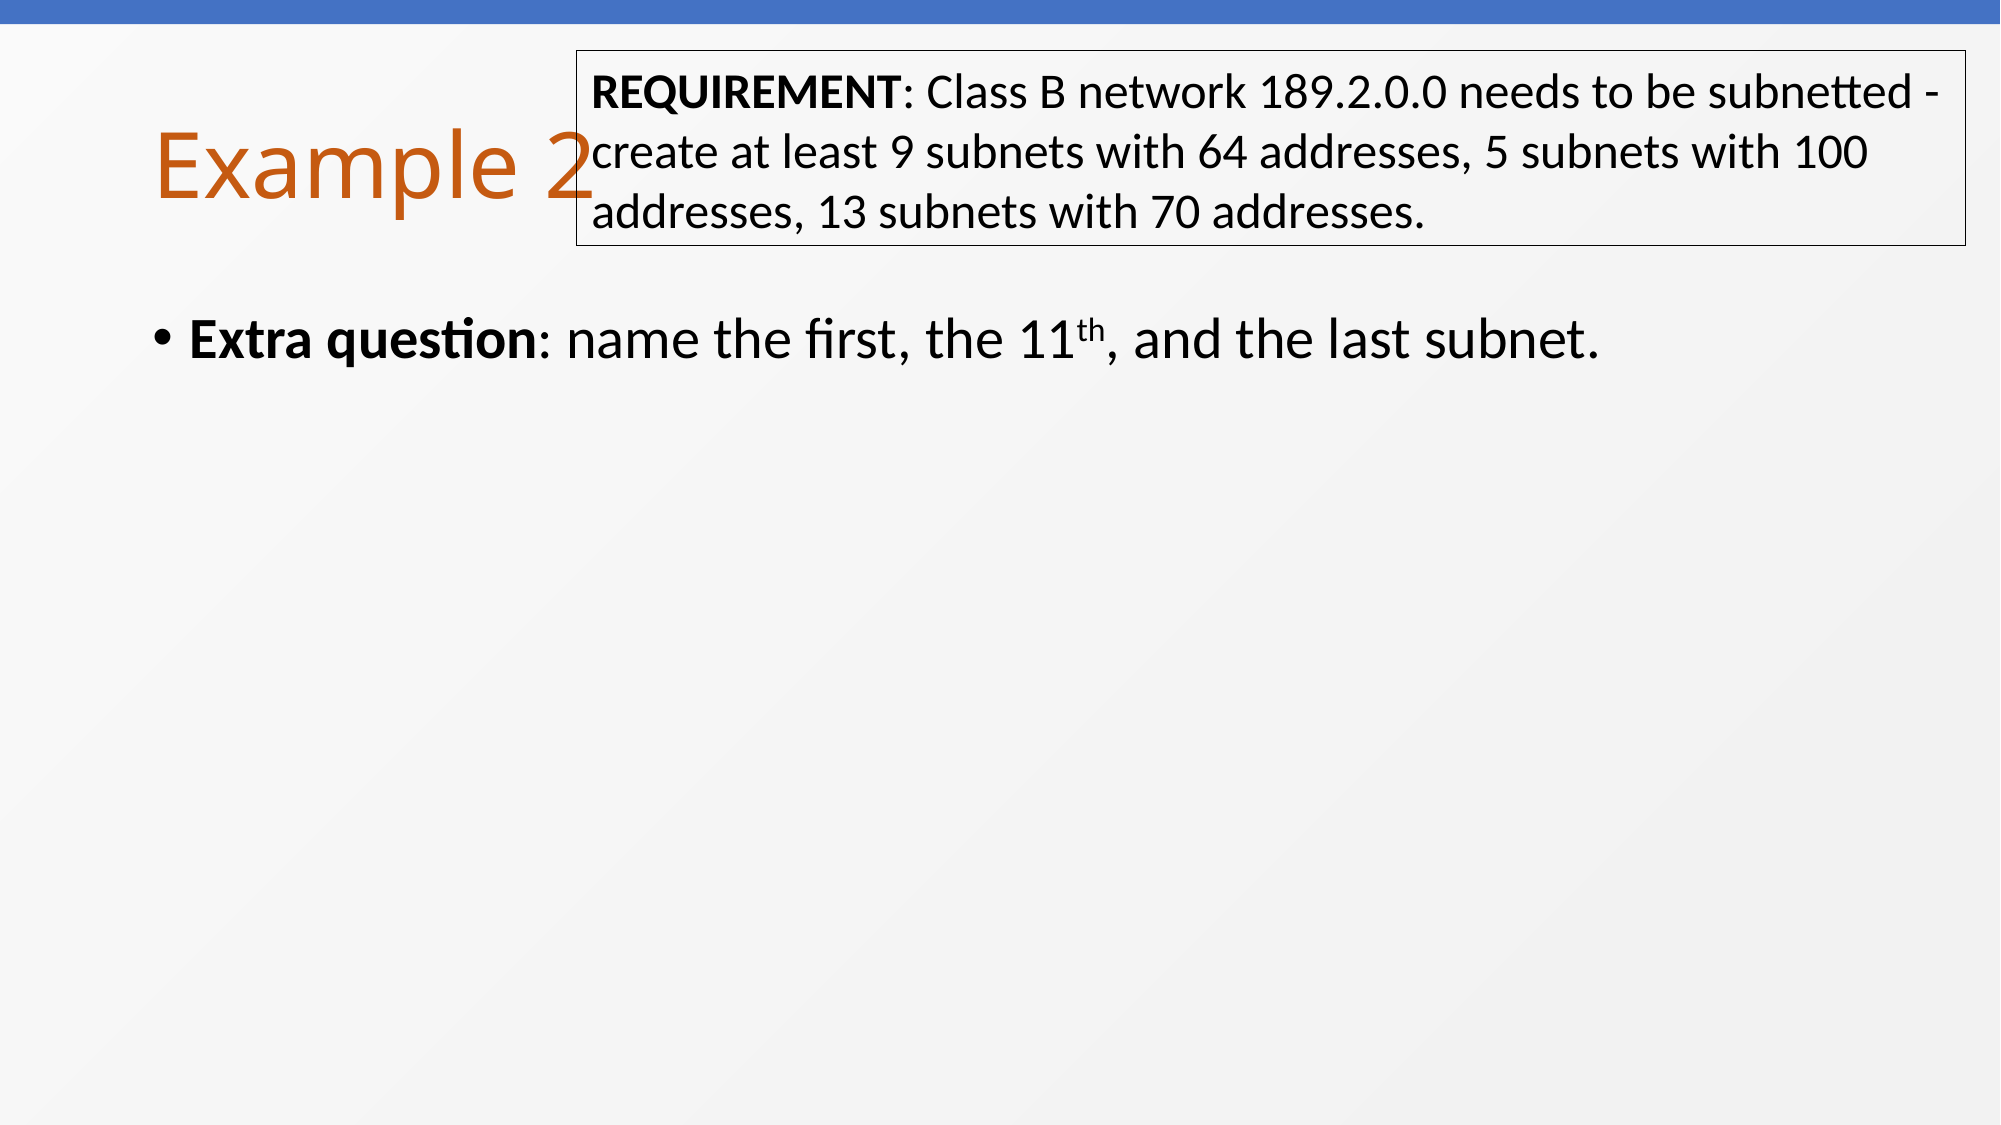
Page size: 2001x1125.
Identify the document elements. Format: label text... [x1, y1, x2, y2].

text_box REQUIREMENT: Class B network 189.2.0.0 needs to be subnetted - create at least 9 subnets with 64 addresses, 5 subnets with 100 addresses, 13 subnets with 70 addresses. [576, 50, 1966, 246]
text_box [0, 0, 2000, 25]
title Example 2 [137, 59, 1863, 278]
list Extra question: name the first, the 11th, and the last subnet. [137, 301, 1863, 1015]
